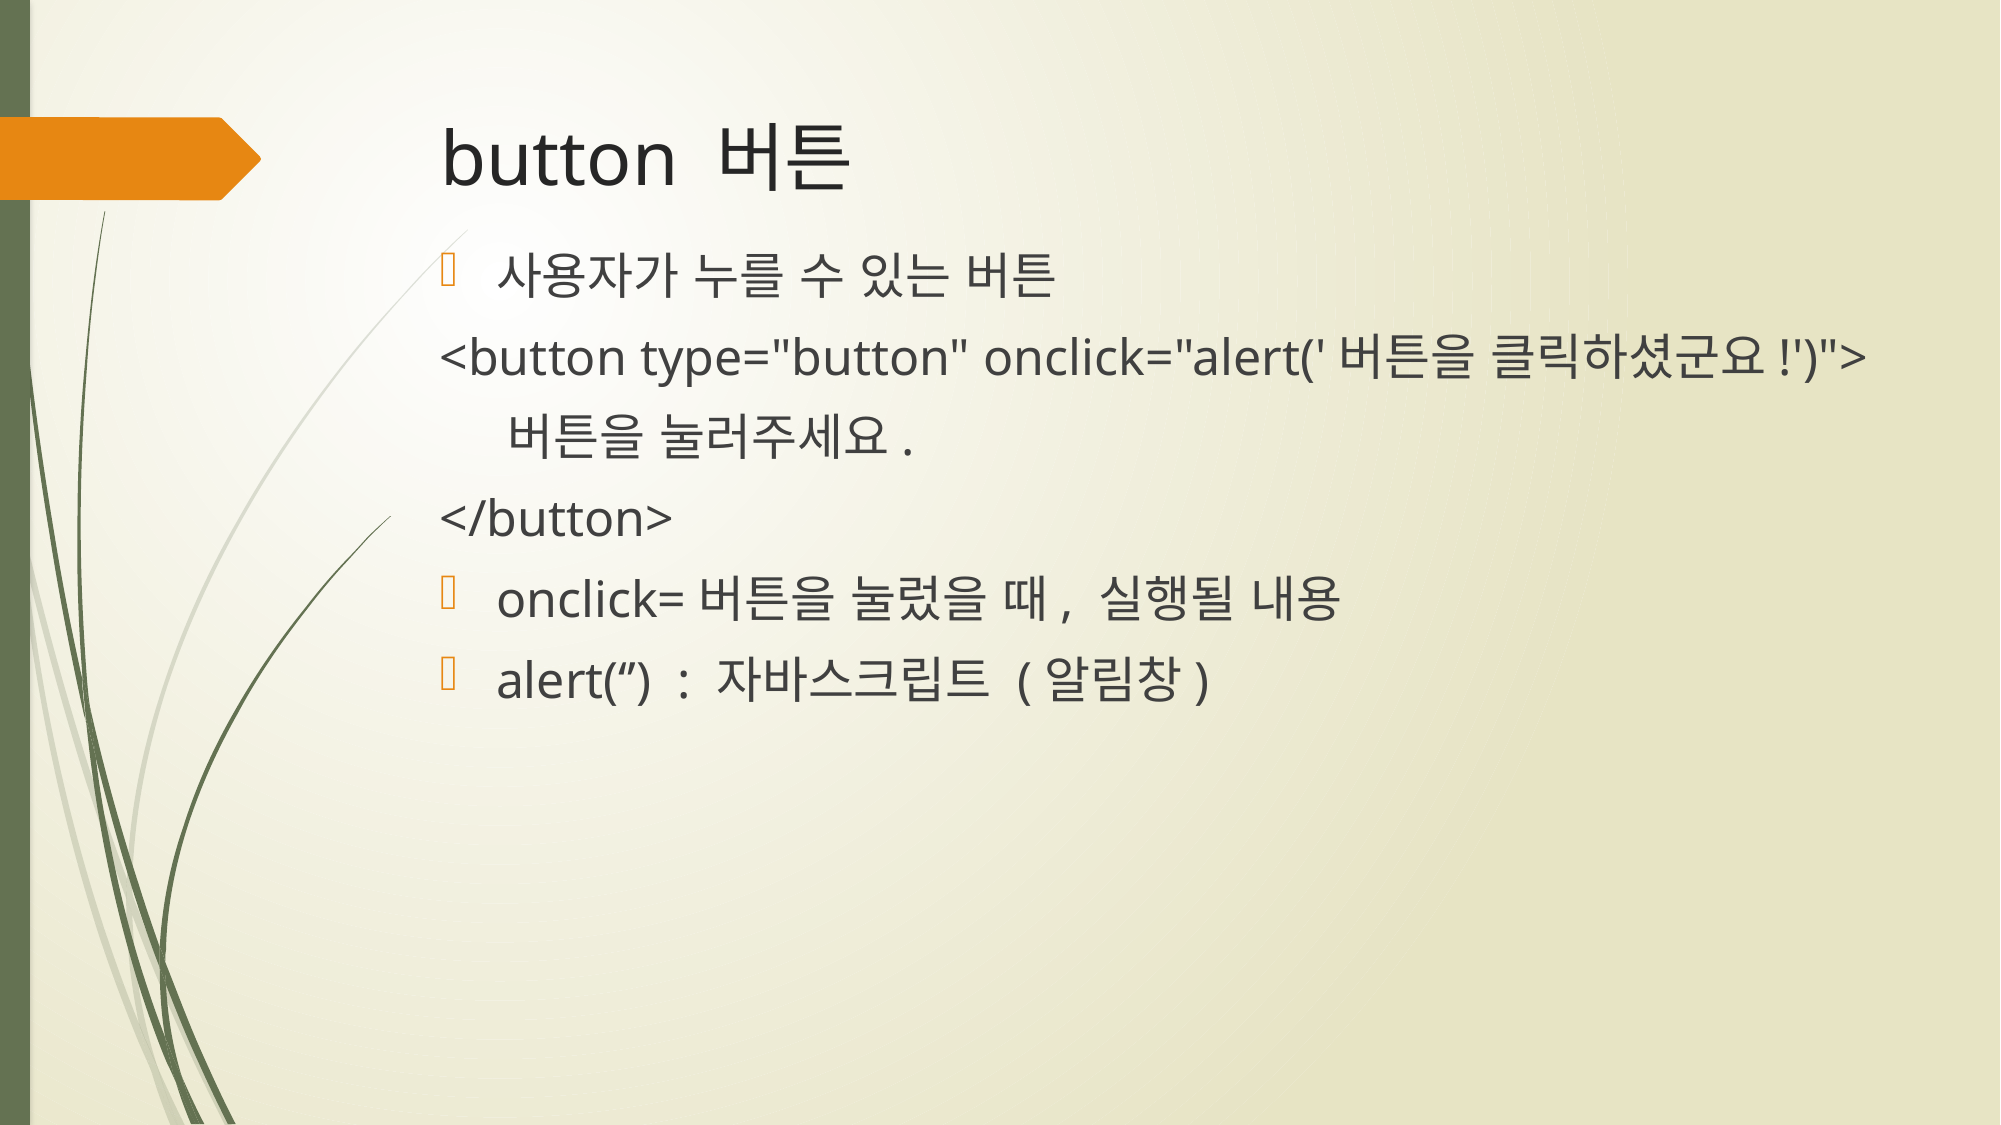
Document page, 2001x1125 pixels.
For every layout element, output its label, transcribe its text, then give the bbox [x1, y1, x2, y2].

title button 버튼 [425, 102, 1888, 236]
list 사용자가 누를 수 있는 버튼 <button type="button" onclick="alert('버튼을 클릭하셨군요!')"> 버튼을 눌러주세요. </button> onclick=버튼을 눌렀을 때, 실행될 내용 alert(‘’) : 자바스크립트 (알림창) [424, 236, 1888, 970]
